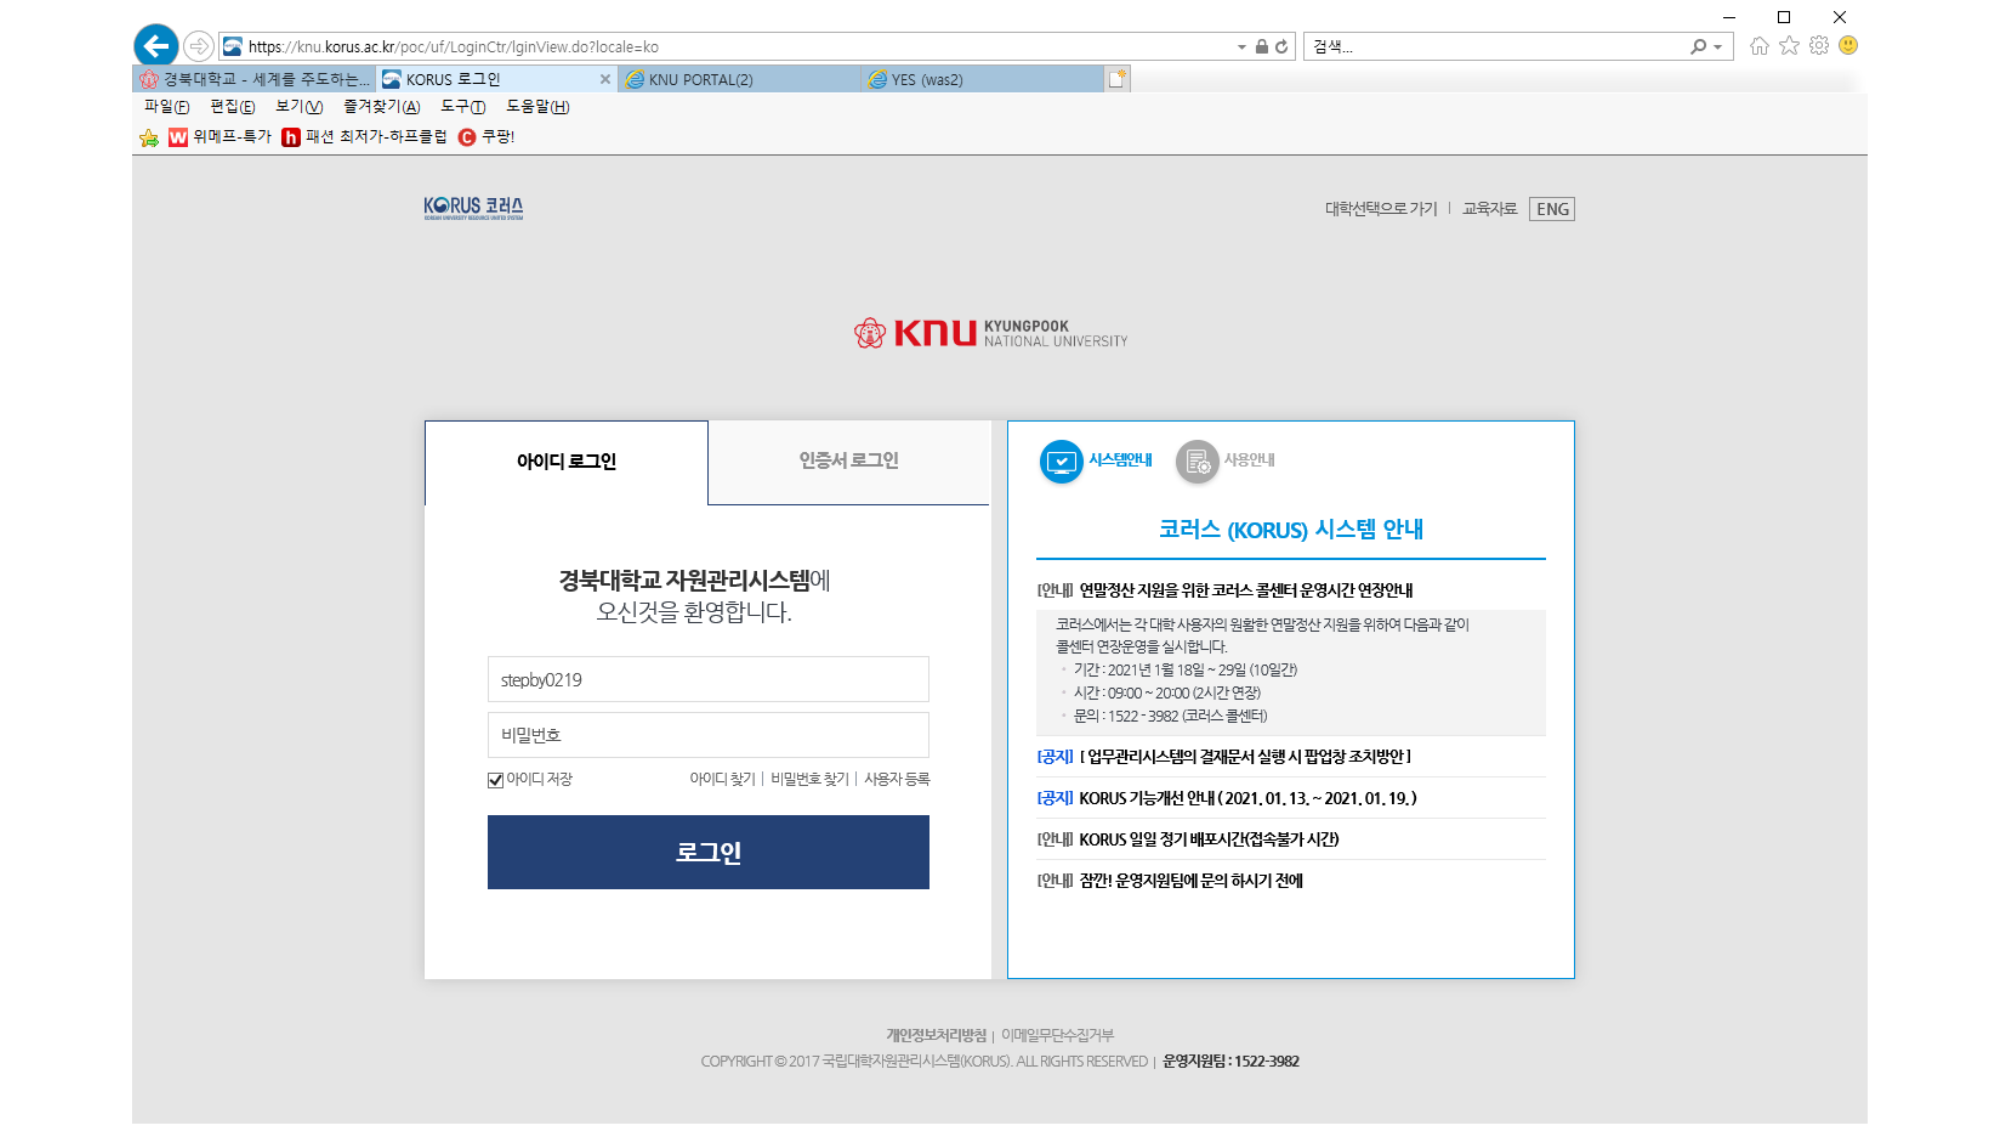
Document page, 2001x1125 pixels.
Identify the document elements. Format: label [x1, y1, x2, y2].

picture [130, 0, 1869, 1125]
